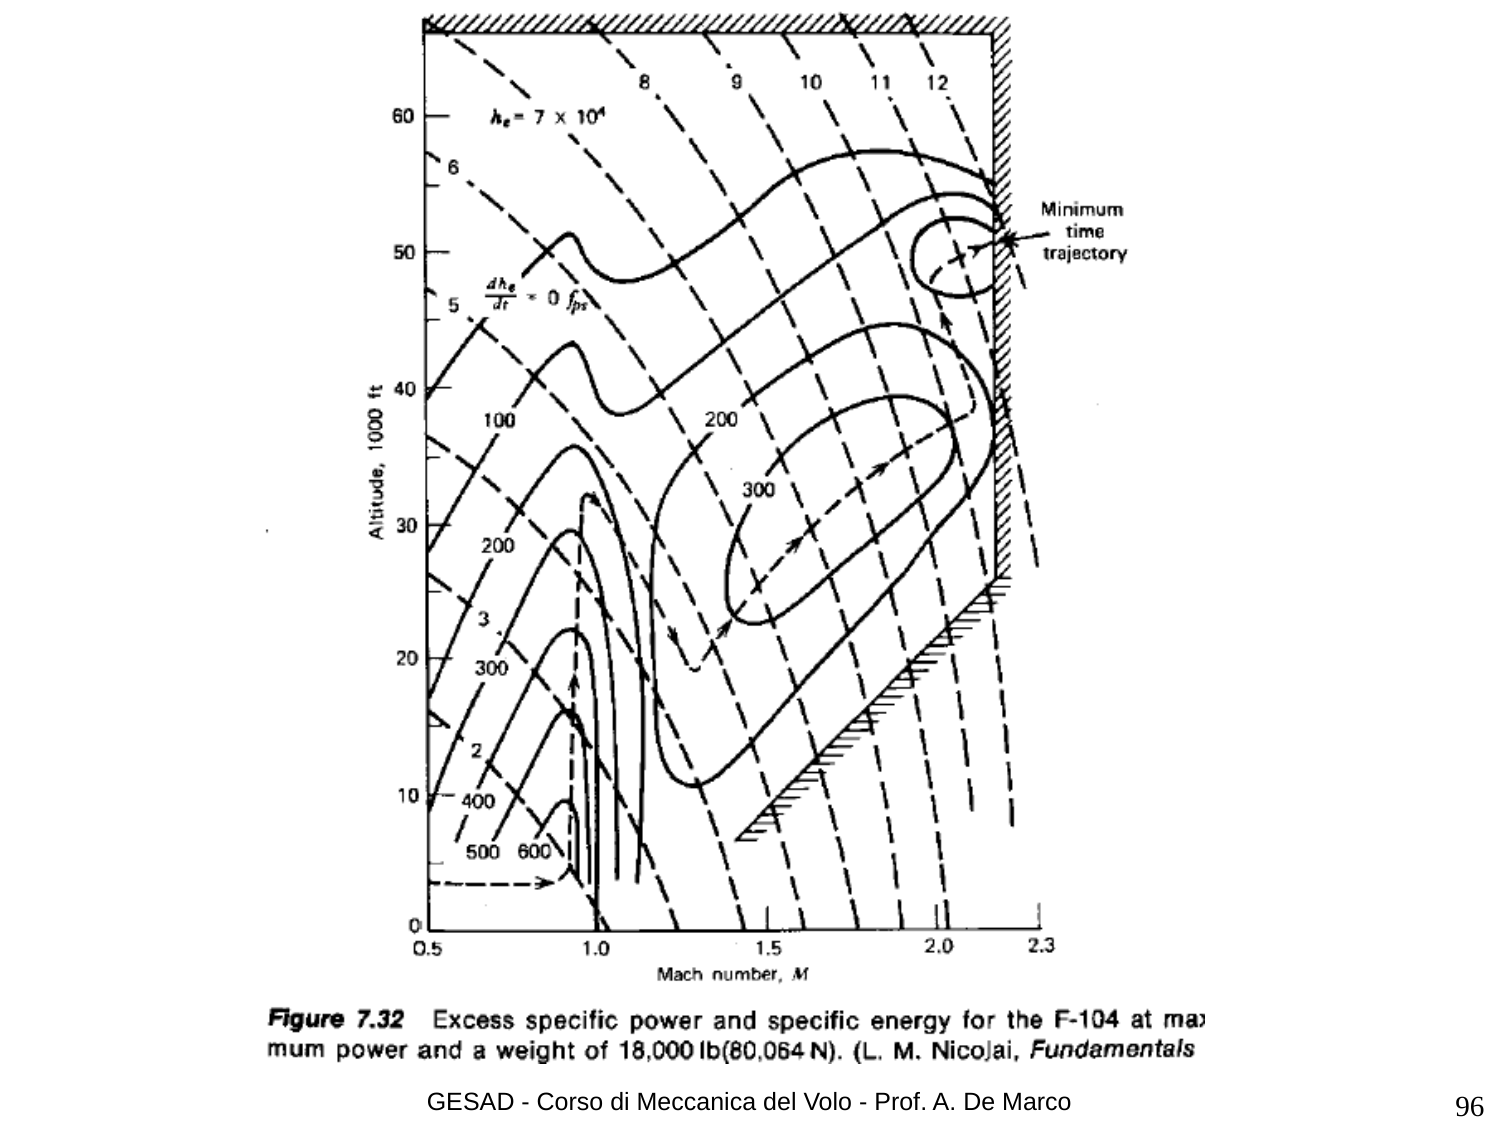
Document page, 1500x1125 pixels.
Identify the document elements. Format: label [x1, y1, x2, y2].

picture [239, 0, 1205, 1065]
slide_number [1200, 1079, 1500, 1125]
footer [300, 1077, 1200, 1125]
